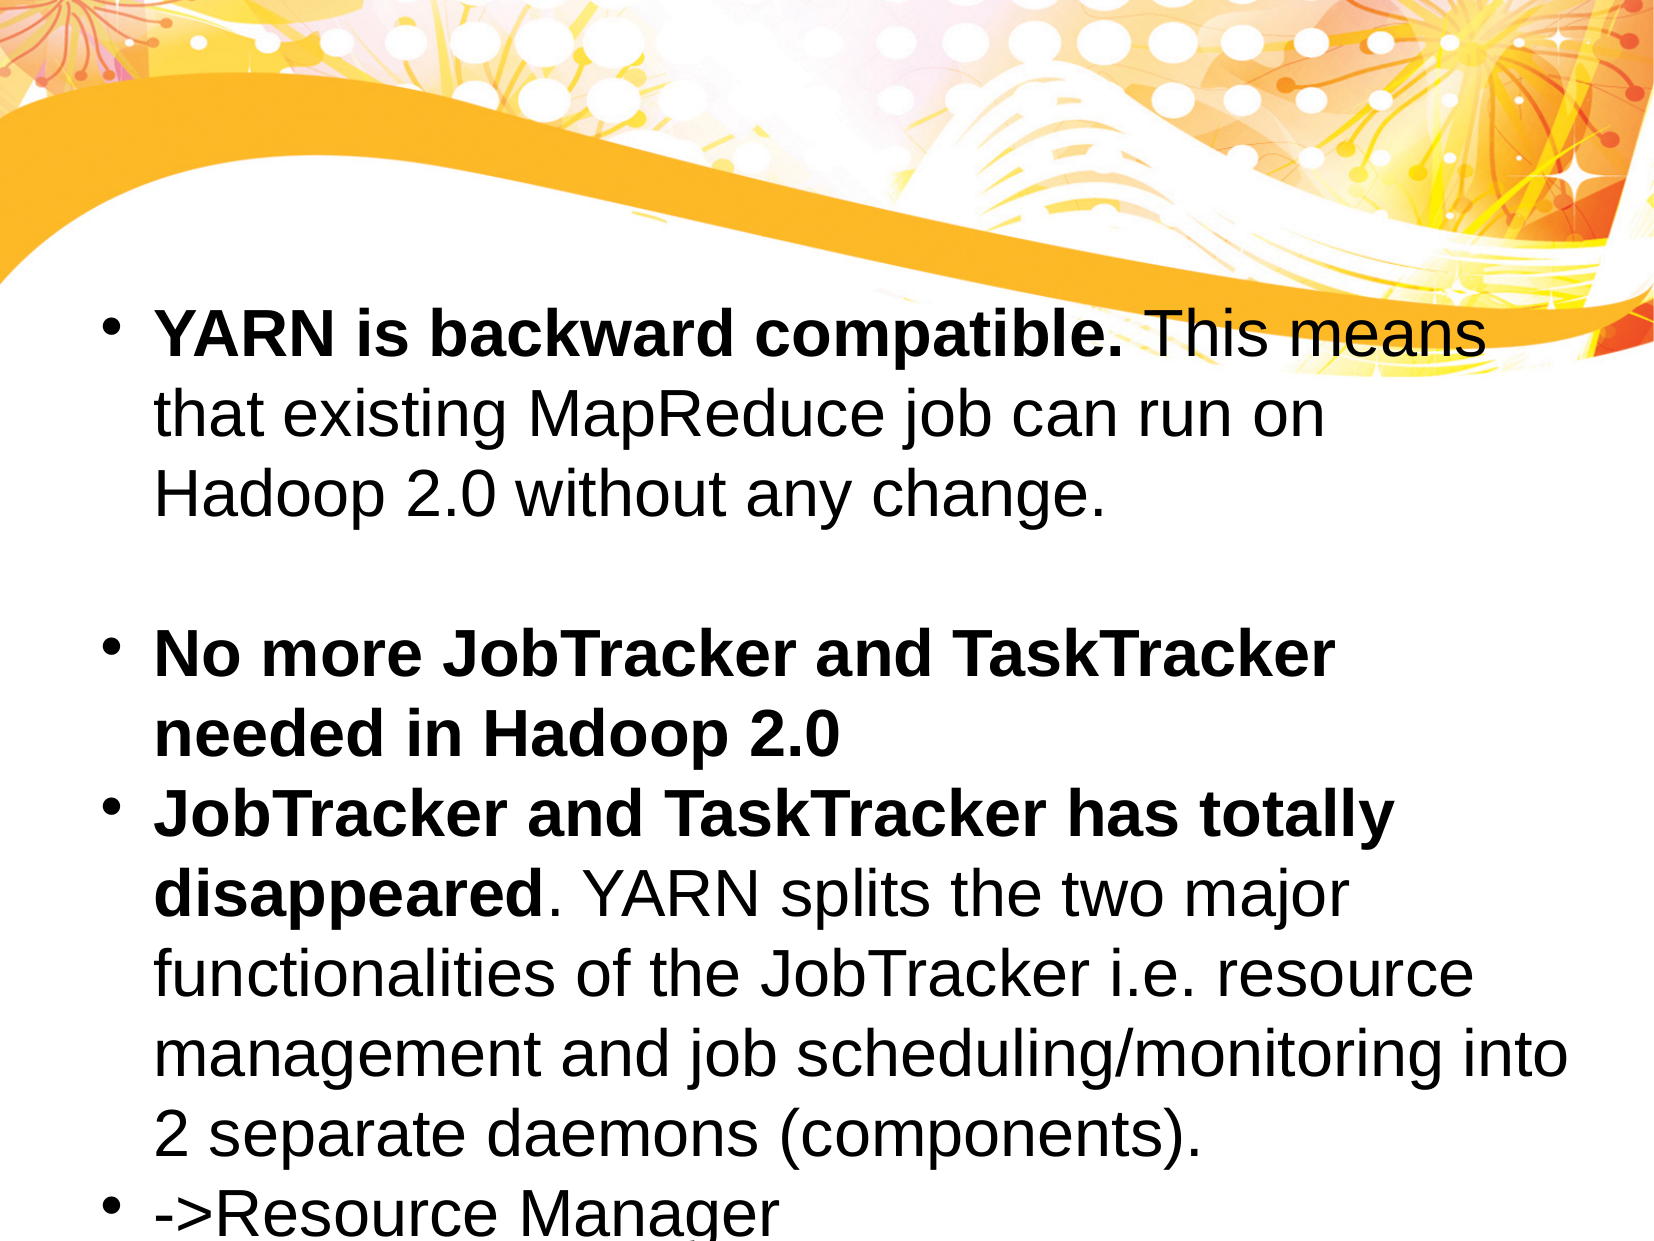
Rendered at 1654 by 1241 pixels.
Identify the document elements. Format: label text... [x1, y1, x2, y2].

text_box YARN is backward compatible. This means that existing MapReduce job can run on Hadoop 2.0 without any change. No more JobTracker and TaskTracker needed in Hadoop 2.0 JobTracker and TaskTracker has totally disappeared. YARN splits the two major functionalities of the JobTracker i.e. resource management and job scheduling/monitoring into 2 separate daemons (components). ->Resource Manager ->Node Manager(node specific) [82, 290, 1571, 1010]
text_box [82, 49, 1571, 257]
picture [0, 0, 1654, 1241]
